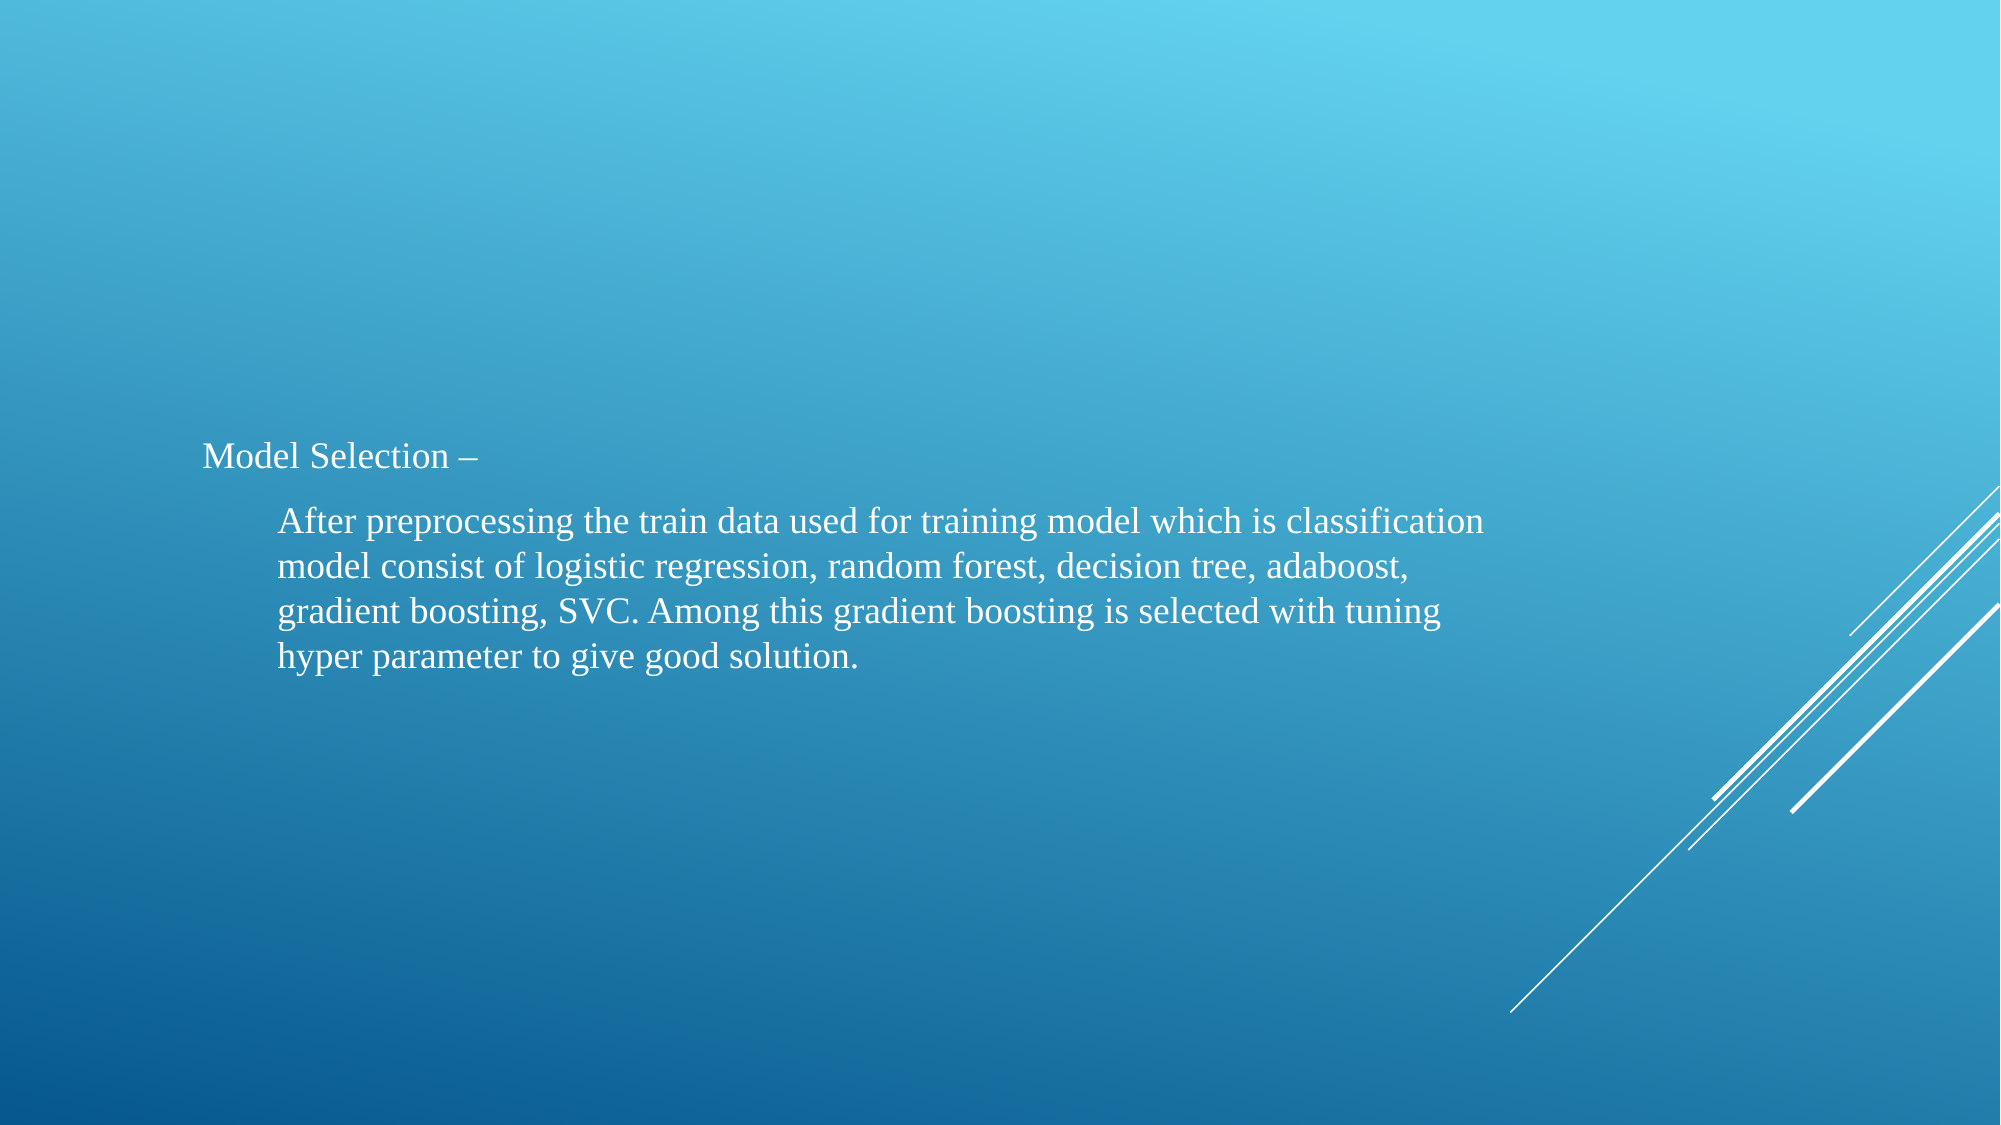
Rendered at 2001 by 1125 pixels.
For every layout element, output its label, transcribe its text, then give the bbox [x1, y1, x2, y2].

list Model Selection – After preprocessing the train data used for training model which is classification model consist of logistic regression, random forest, decision tree, adaboost, gradient boosting, SVC. Among this gradient boosting is selected with tuning hyper parameter to give good solution. [112, 112, 1513, 996]
